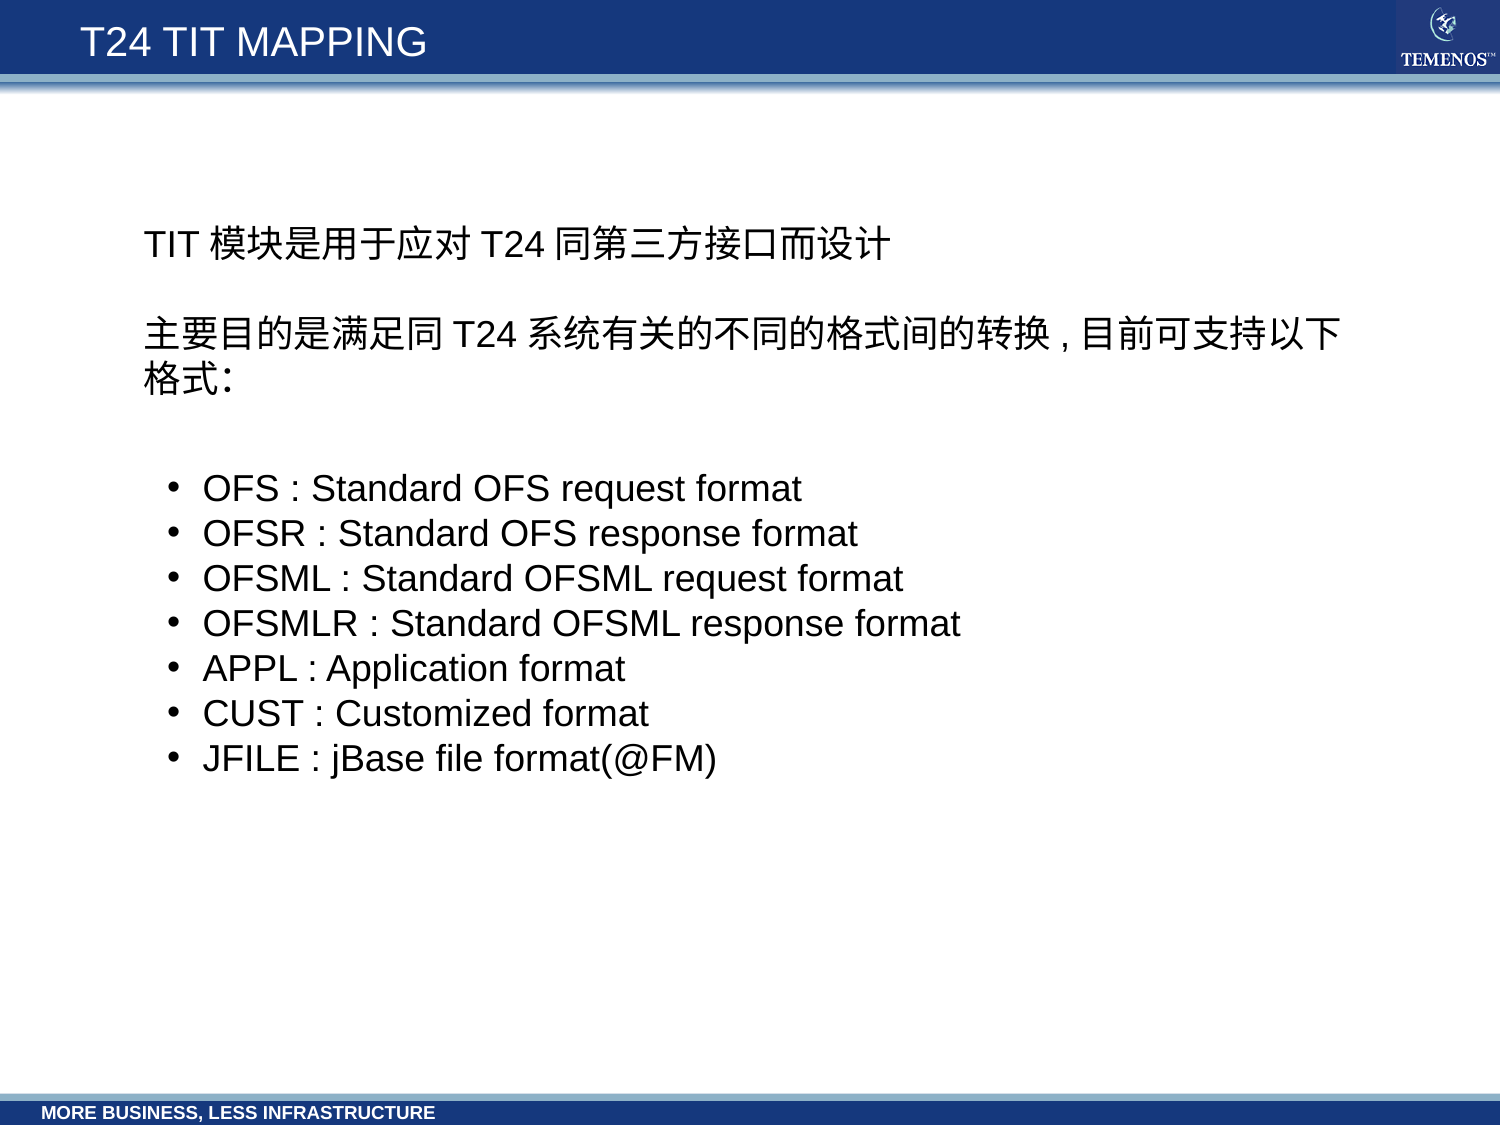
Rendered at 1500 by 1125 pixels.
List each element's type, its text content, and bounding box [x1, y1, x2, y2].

picture [1396, 0, 1500, 74]
text_box OFS : Standard OFS request format OFSR : Standard OFS response format OFSML : Standard OFSML request format OFSMLR : Standard OFSML response format APPL : Application format CUST : Customized format JFILE : jBase file format(@FM) [152, 456, 1254, 787]
text_box TIT模块是用于应对T24同第三方接口而设计 主要目的是满足同T24系统有关的不同的格式间的转换,目前可支持以下格式： [128, 212, 1372, 408]
title T24 TIT MAPPING [64, 12, 1241, 67]
